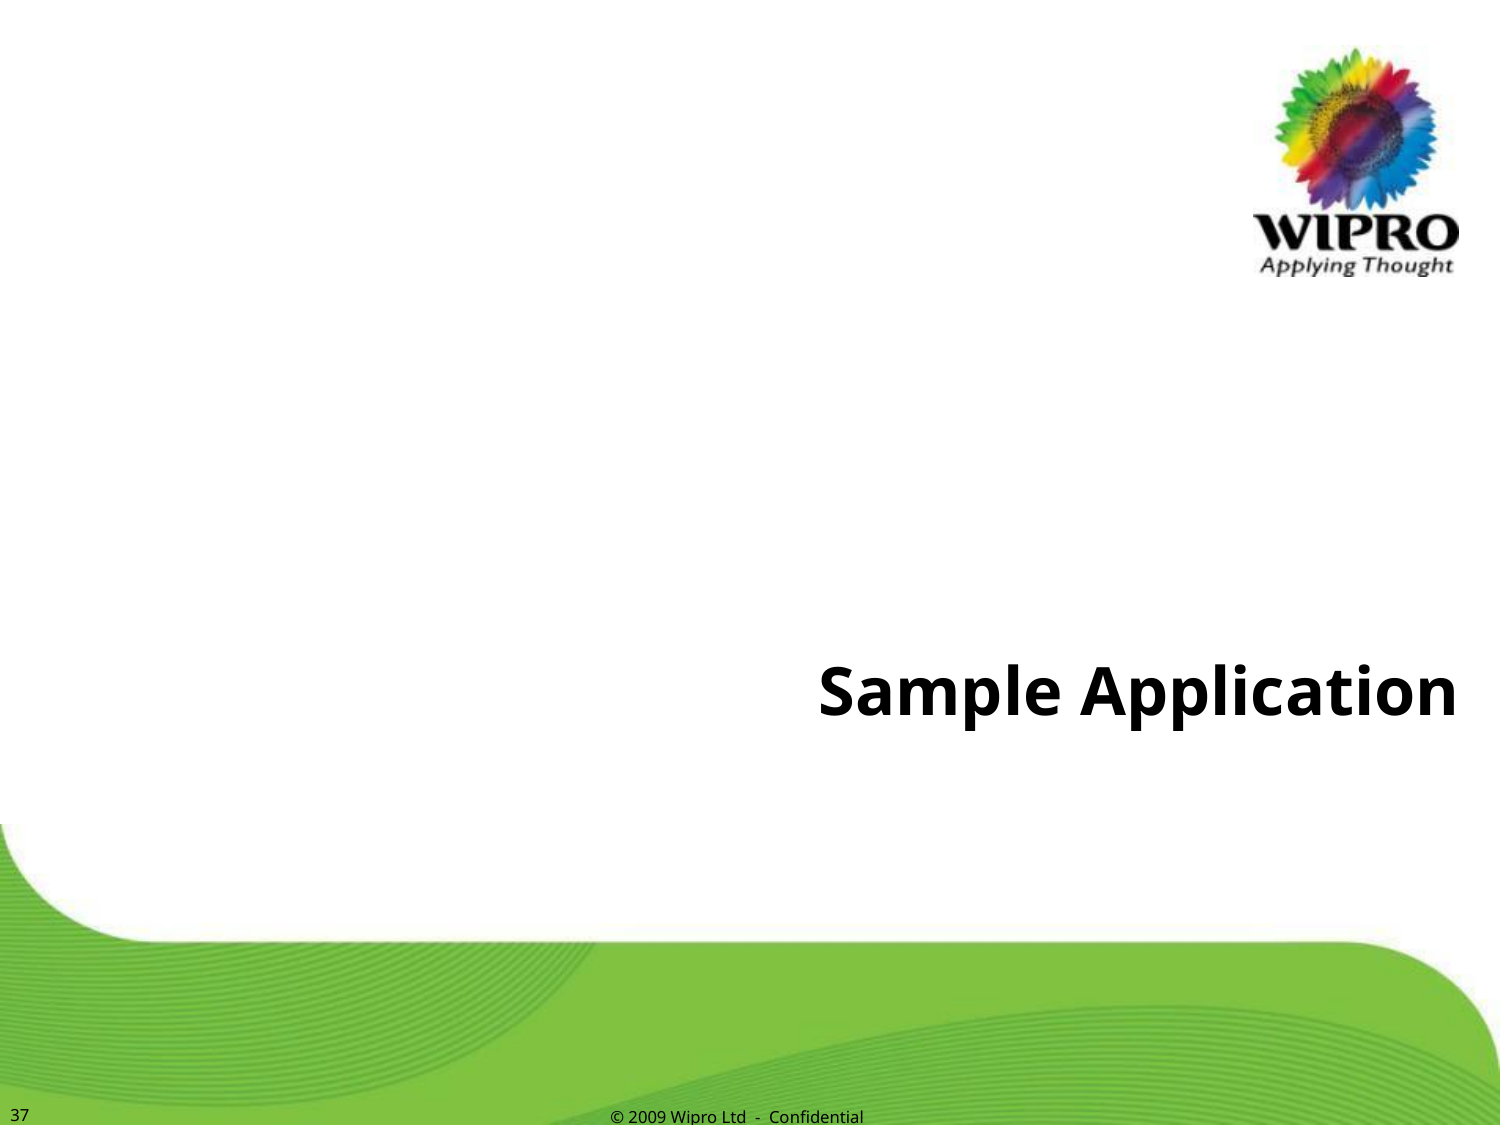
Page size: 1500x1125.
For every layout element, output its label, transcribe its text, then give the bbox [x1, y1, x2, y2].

picture [1253, 45, 1459, 277]
title Sample Application [200, 577, 1475, 801]
picture [0, 824, 1500, 1125]
